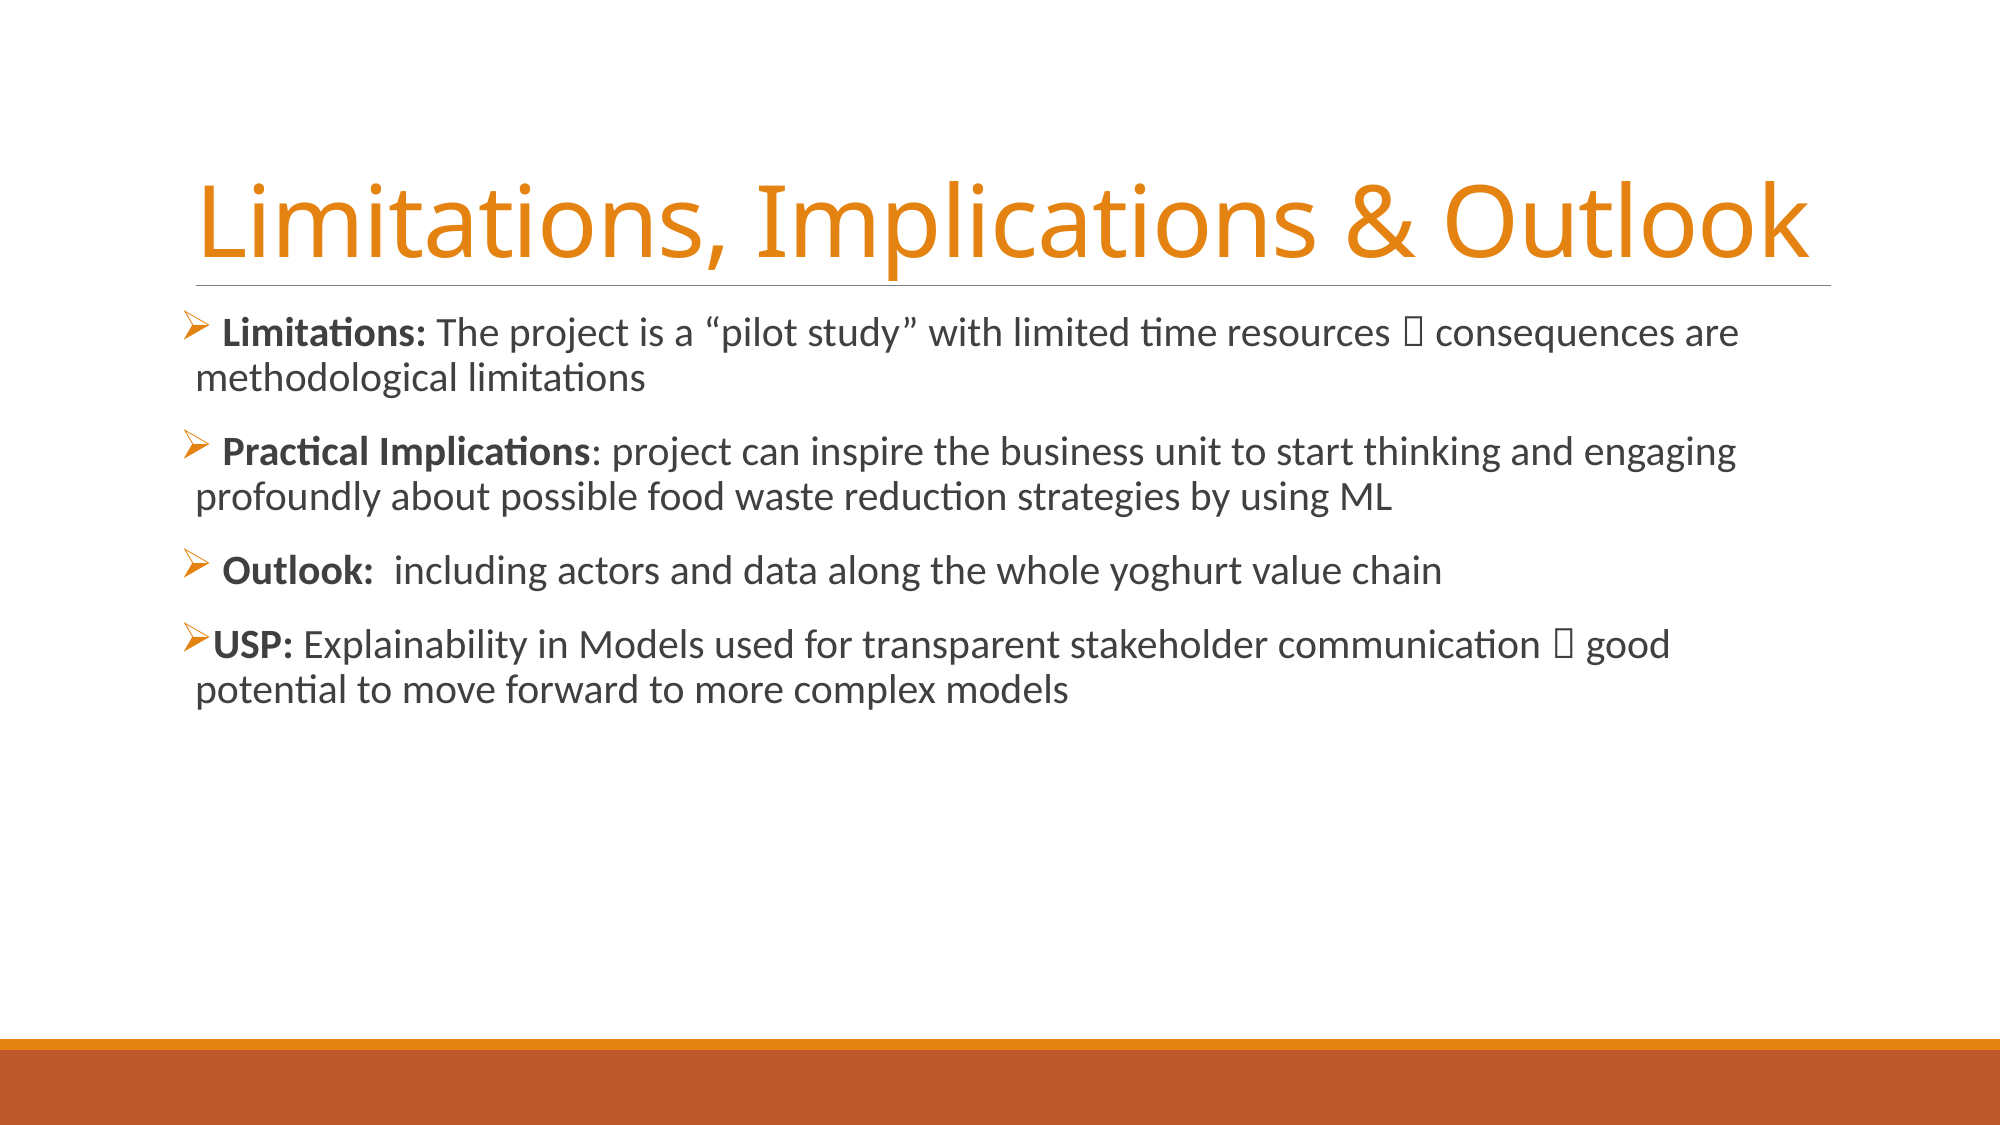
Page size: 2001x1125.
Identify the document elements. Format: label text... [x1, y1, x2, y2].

title Limitations, Implications & Outlook [180, 47, 1830, 285]
list Limitations: The project is a “pilot study” with limited time resources  consequences are methodological limitations Practical Implications: project can inspire the business unit to start thinking and engaging profoundly about possible food waste reduction strategies by using ML Outlook: including actors and data along the whole yoghurt value chain USP: Explainability in Models used for transparent stakeholder communication  good potential to move forward to more complex models [180, 302, 1830, 963]
